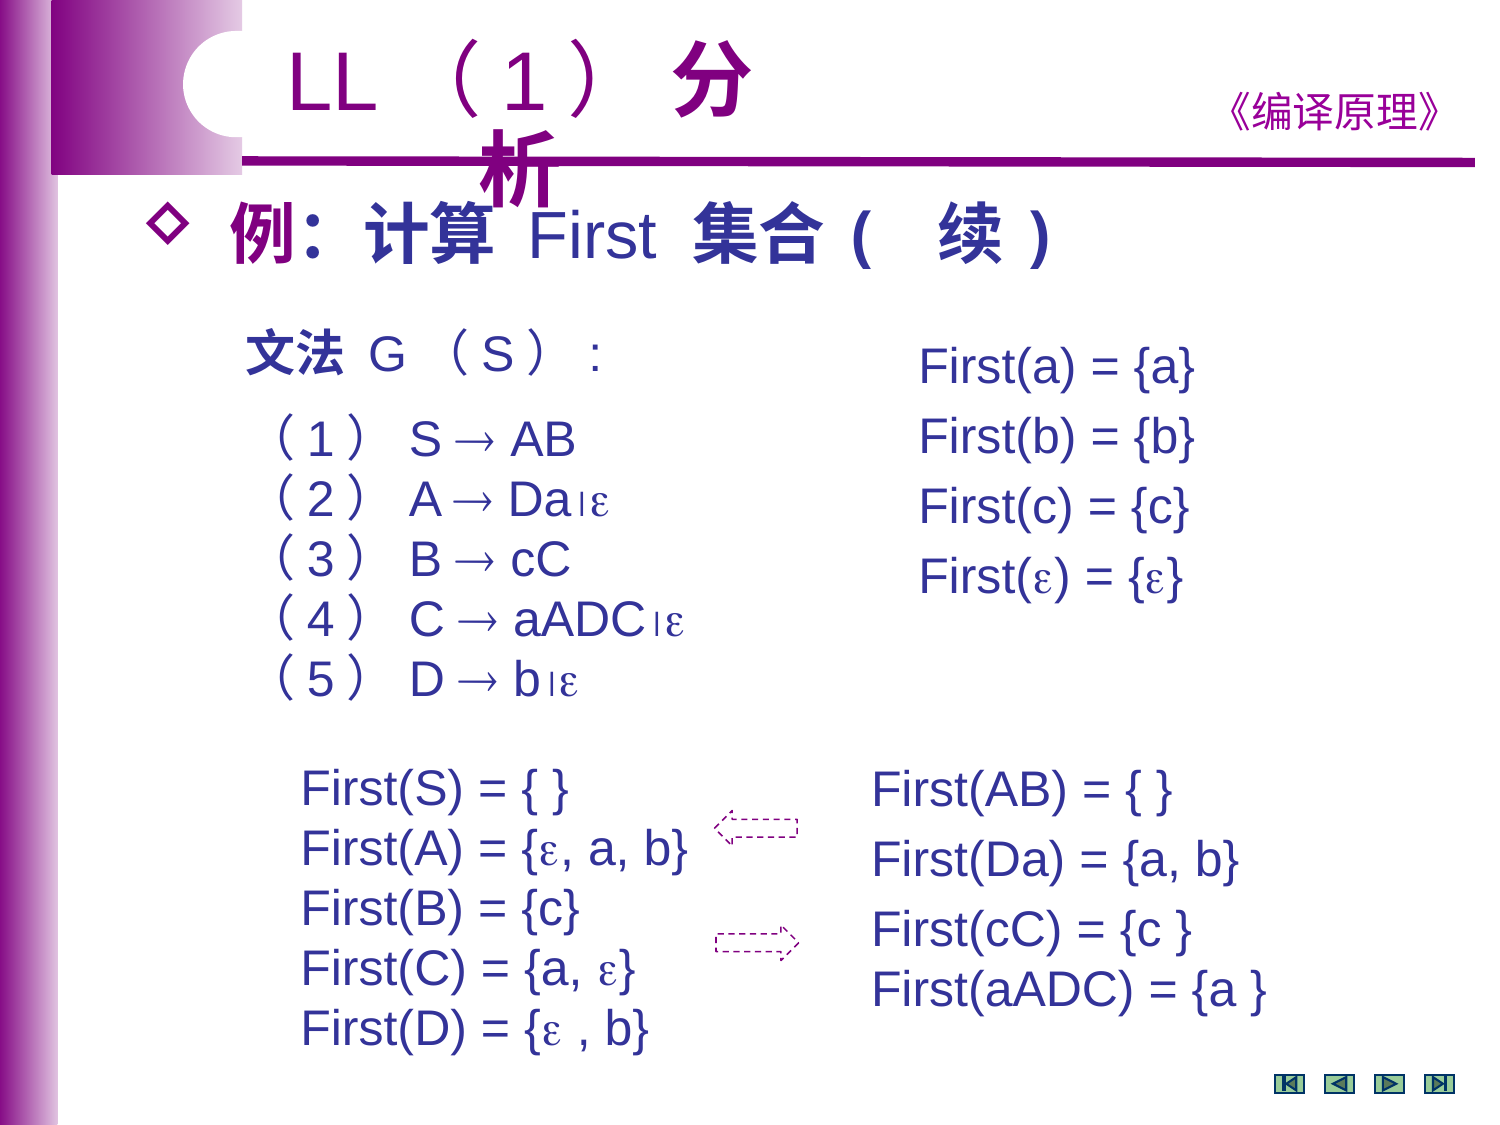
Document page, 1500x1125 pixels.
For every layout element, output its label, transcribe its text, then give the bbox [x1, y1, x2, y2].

text_box [714, 810, 798, 846]
text_box [1374, 1074, 1405, 1093]
text_box [1274, 1074, 1305, 1093]
text_box [715, 925, 799, 961]
text_box 文法 G（S）: （1）S  AB （2）A  Da （3）B  cC （4）C  aADC （5）D  b [230, 314, 715, 715]
text_box [1324, 1074, 1355, 1093]
text_box 例：计算 First 集合( 续) [123, 184, 1294, 280]
text_box LL（1） 分析 [254, 30, 786, 226]
text_box First(a) = {a} First(b) = {b} First(c) = {c} First() = {} [903, 326, 1275, 611]
text_box [1424, 1074, 1455, 1093]
text_box First(AB) = { } First(Da) = {a, b} First(cC) = {c } First(aADC) = {a } [856, 748, 1353, 1024]
text_box First(S) = { } First(A) = {, a, b} First(B) = {c} First(C) = {a, } First(D) = { , b} [243, 748, 716, 1064]
